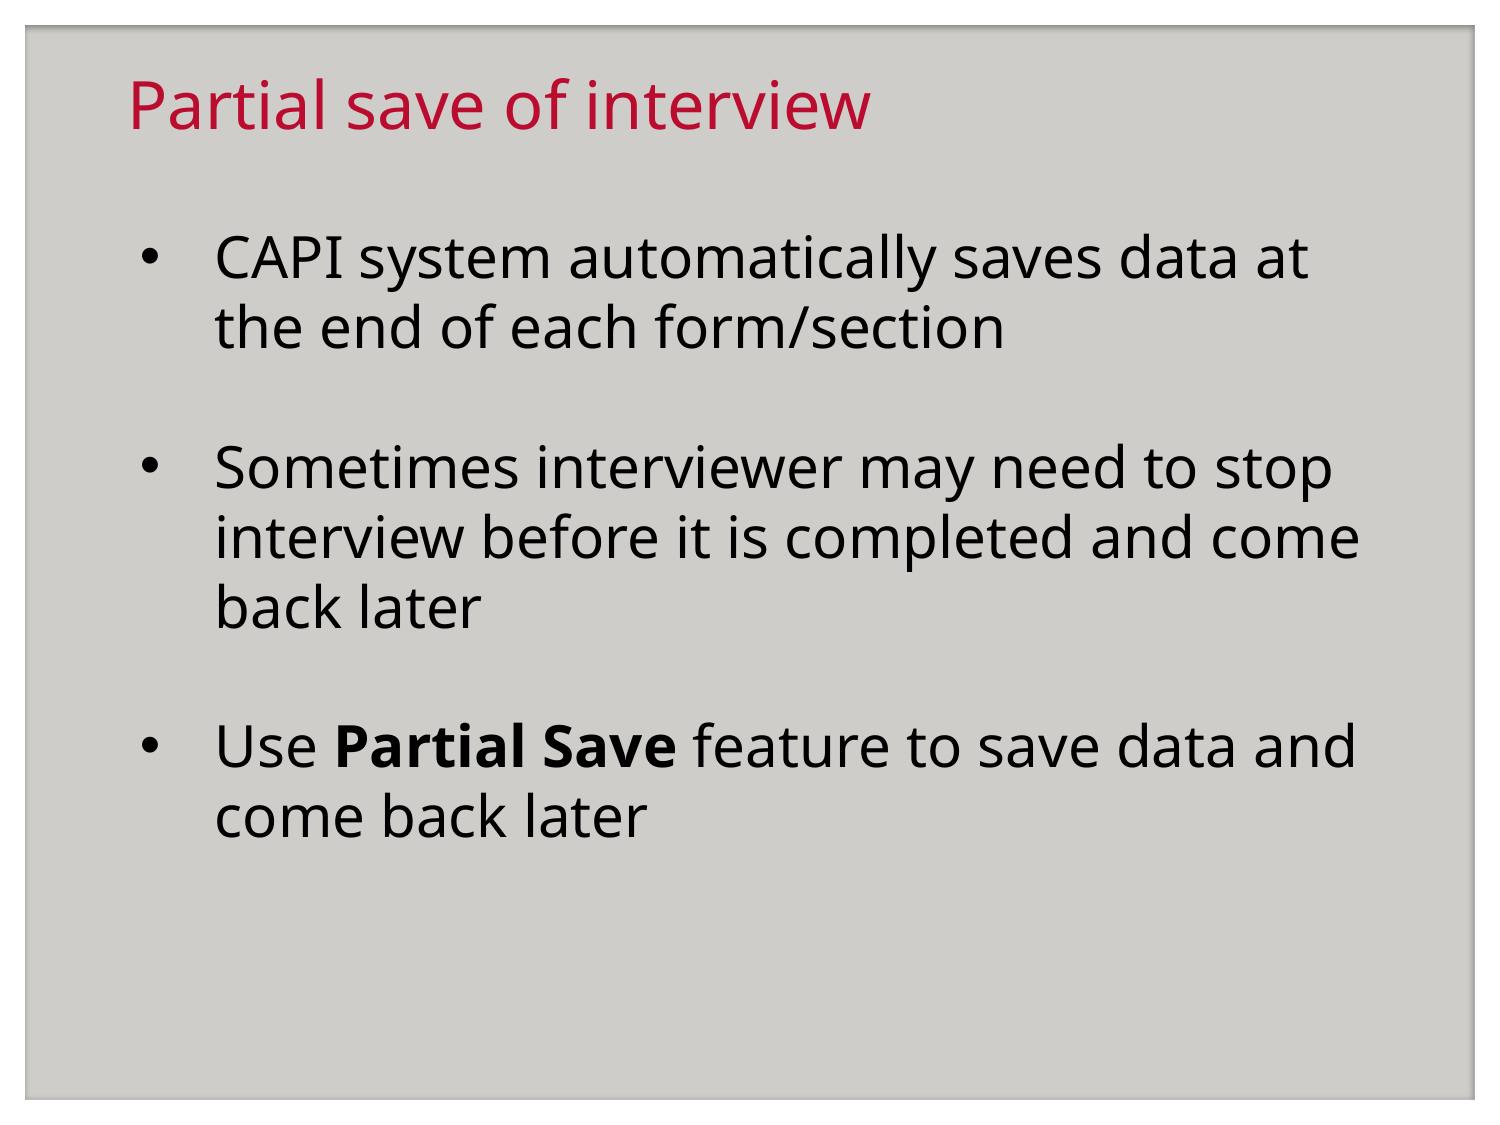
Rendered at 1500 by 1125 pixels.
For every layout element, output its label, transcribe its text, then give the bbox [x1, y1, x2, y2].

title Partial save of interview [112, 75, 1388, 150]
text_box CAPI system automatically saves data at the end of each form/section Sometimes interviewer may need to stop interview before it is completed and come back later Use Partial Save feature to save data and come back later [124, 212, 1400, 927]
